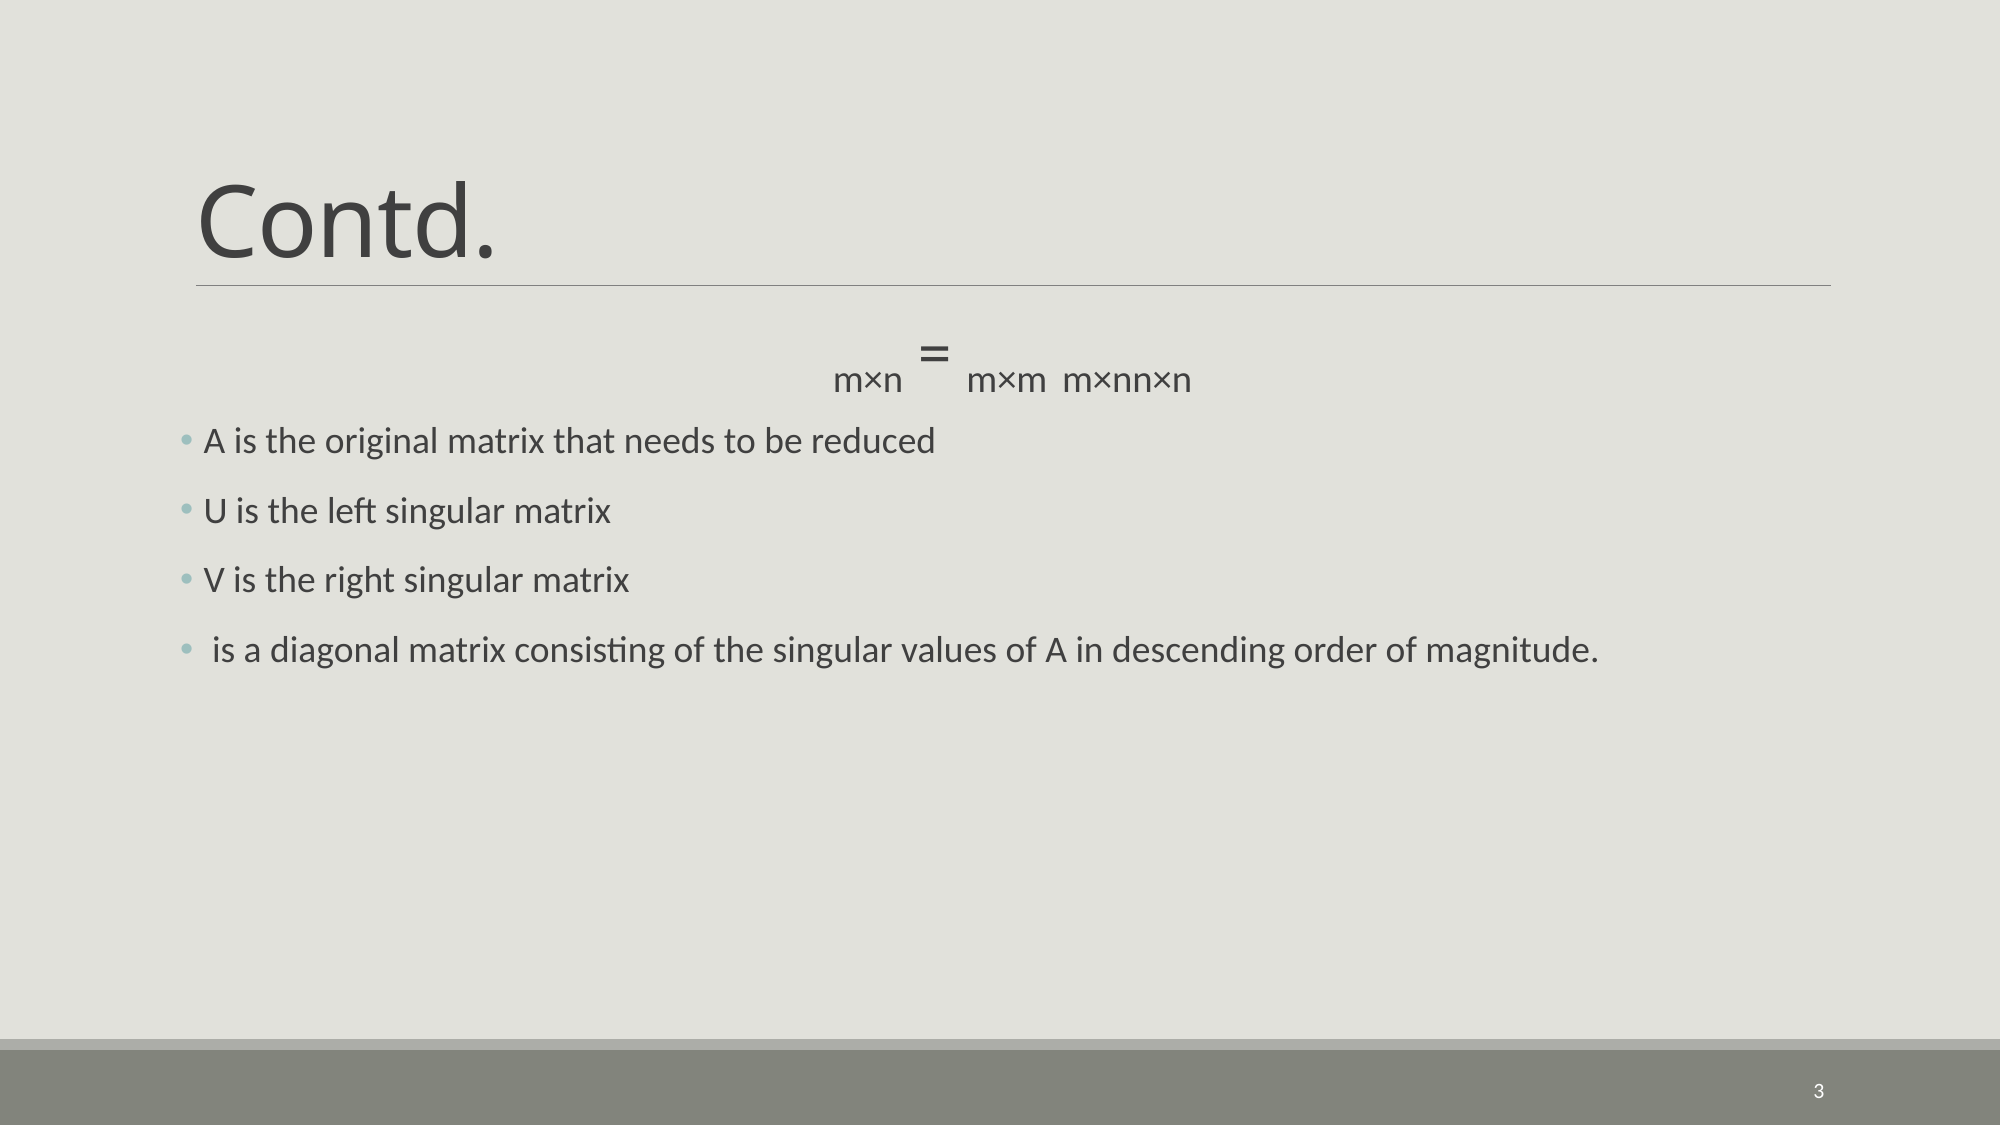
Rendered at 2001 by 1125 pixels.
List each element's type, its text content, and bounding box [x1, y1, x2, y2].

slide_number 3 [1624, 1059, 1840, 1120]
title Contd. [180, 47, 1830, 285]
